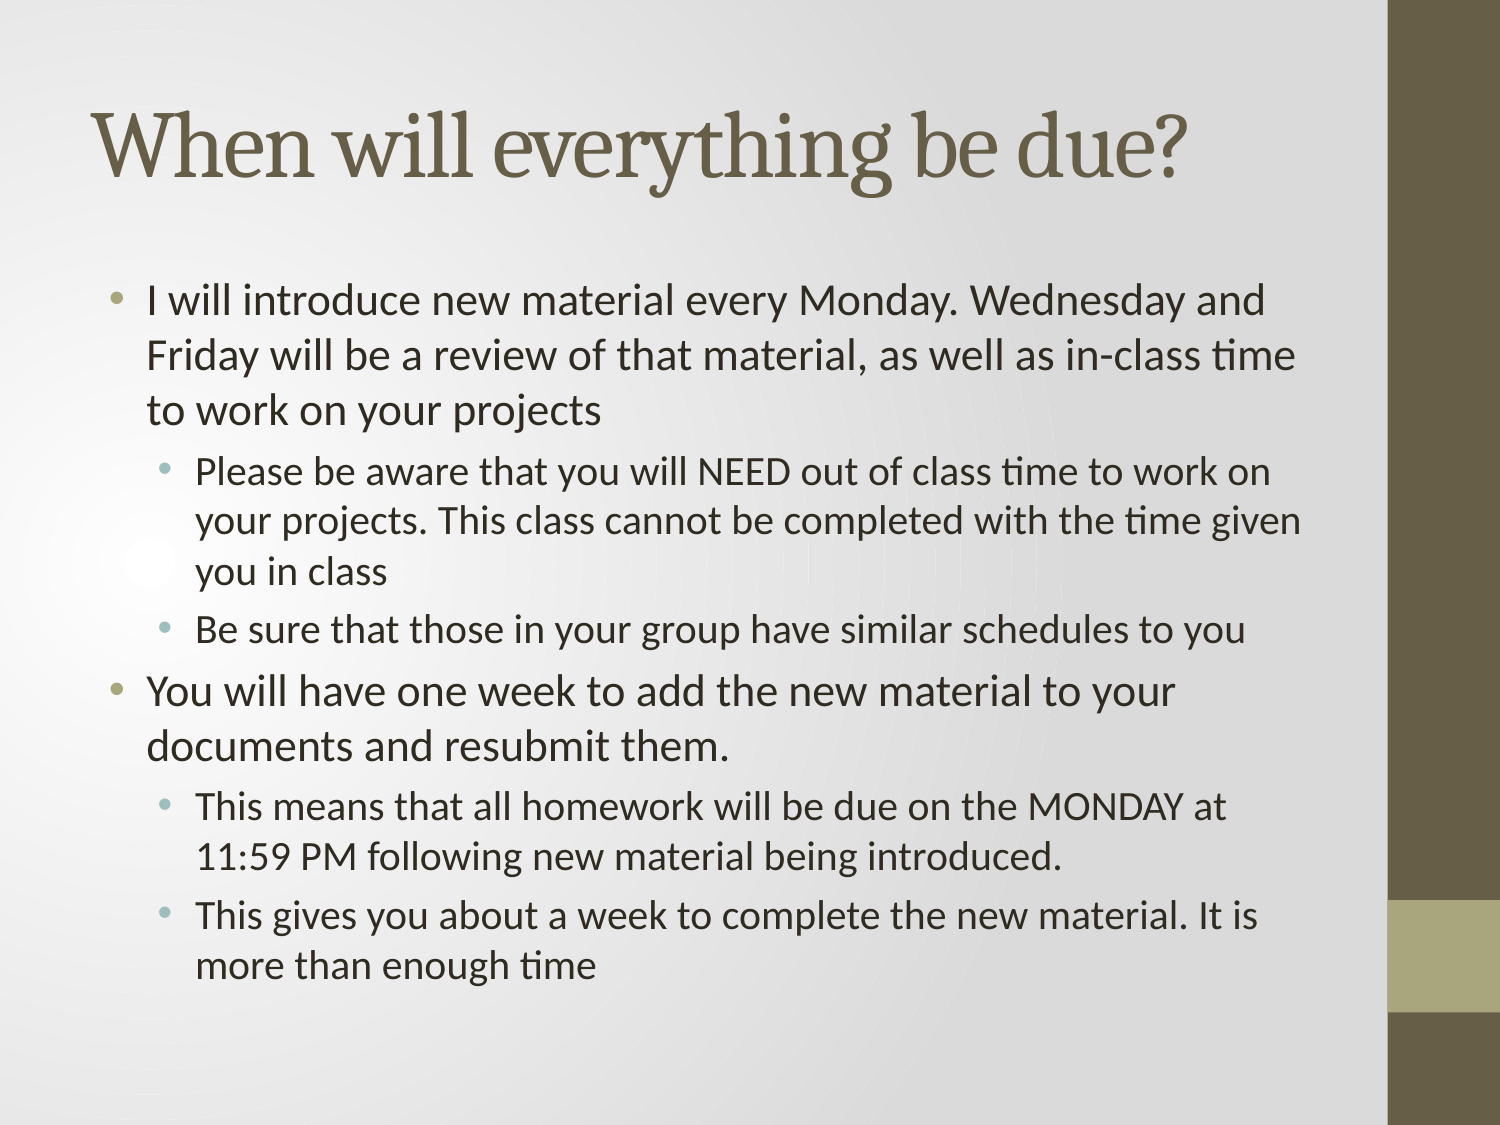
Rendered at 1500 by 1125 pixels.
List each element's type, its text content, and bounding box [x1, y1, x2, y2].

title When will everything be due? [75, 45, 1325, 233]
list I will introduce new material every Monday. Wednesday and Friday will be a review of that material, as well as in-class time to work on your projects Please be aware that you will NEED out of class time to work on your projects. This class cannot be completed with the time given you in class Be sure that those in your group have similar schedules to you You will have one week to add the new material to your documents and resubmit them. This means that all homework will be due on the MONDAY at 11:59 PM following new material being introduced. This gives you about a week to complete the new material. It is more than enough time [75, 262, 1325, 1050]
